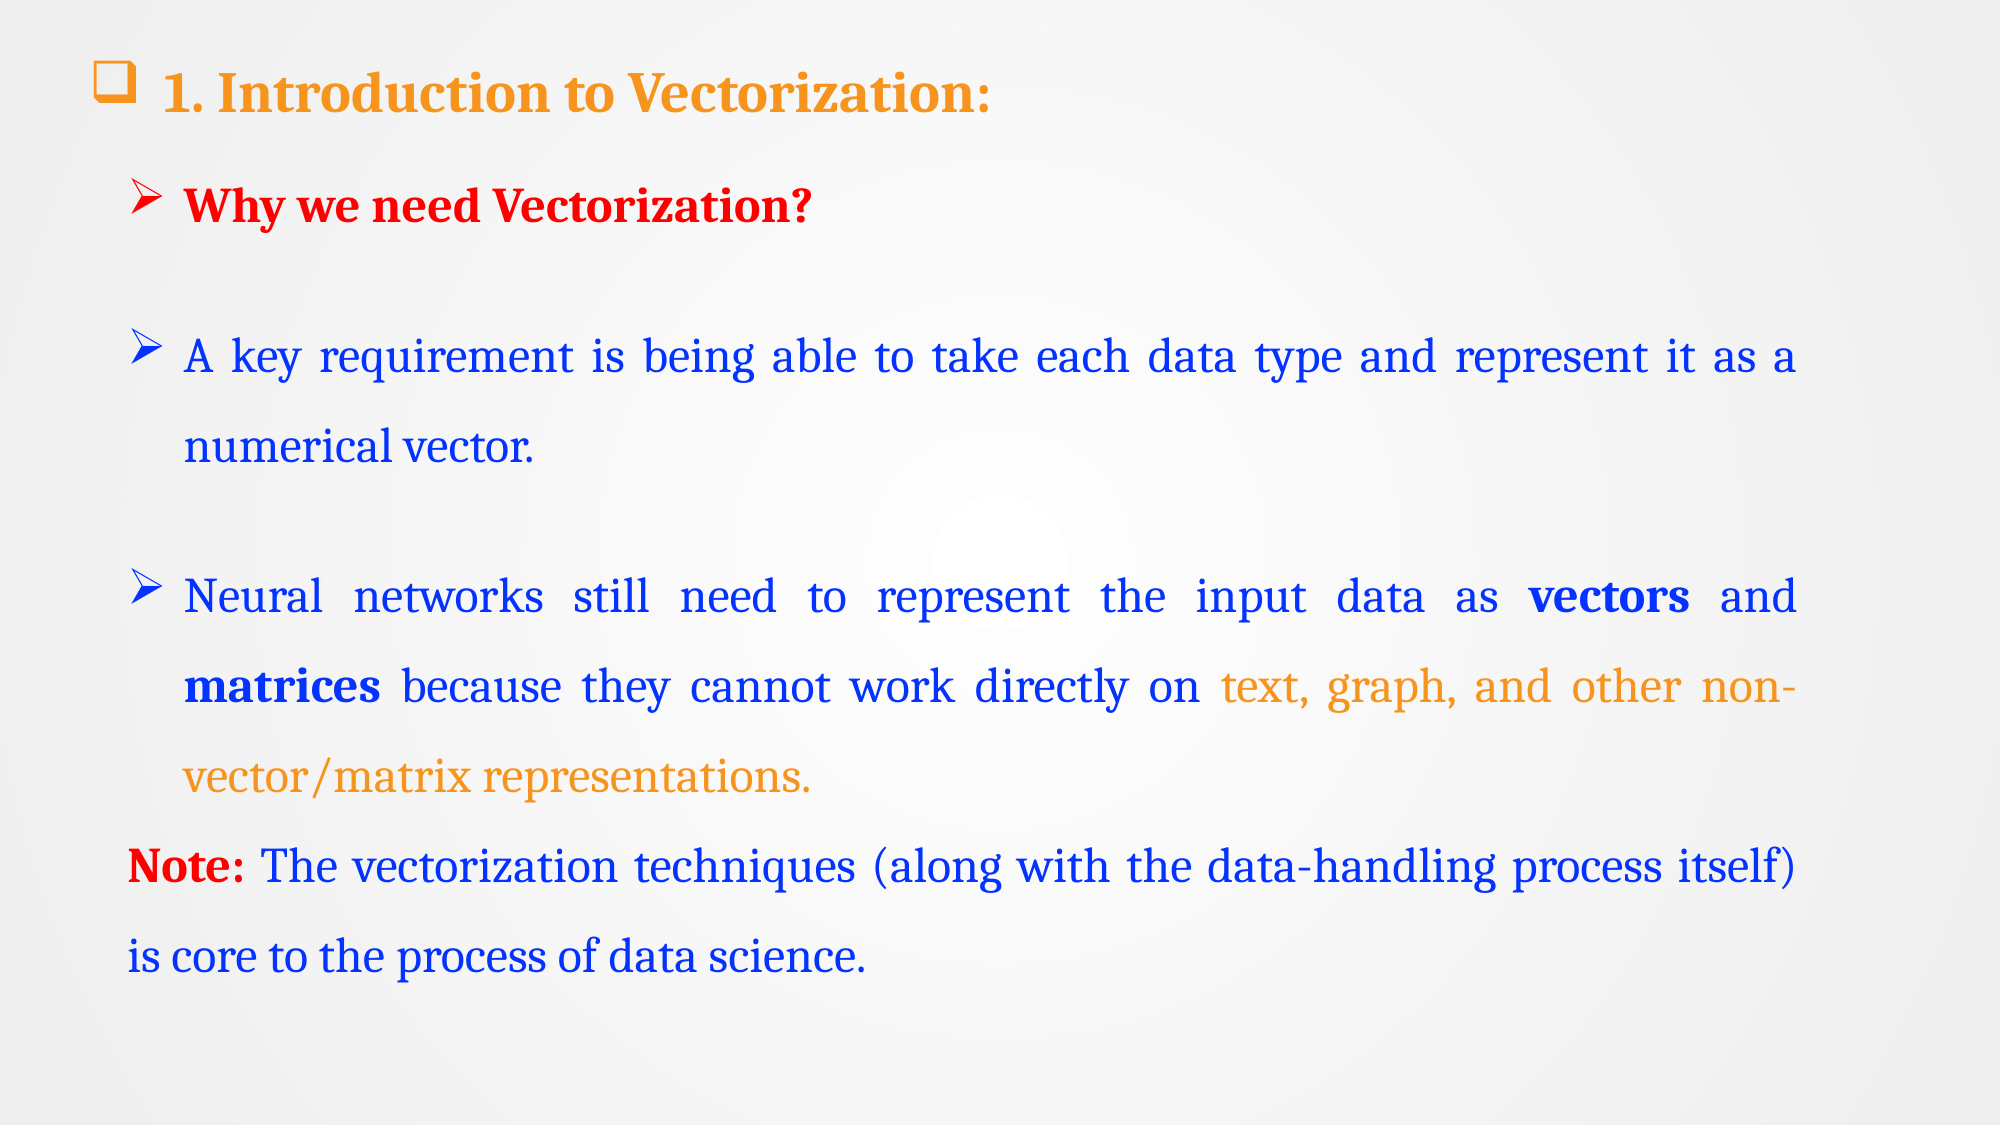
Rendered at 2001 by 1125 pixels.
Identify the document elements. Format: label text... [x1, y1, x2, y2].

text_box 1. Introduction to Vectorization: [74, 47, 1038, 132]
text_box Why we need Vectorization? A key requirement is being able to take each data type and represent it as a numerical vector. Neural networks still need to represent the input data as vectors and matrices because they cannot work directly on text, graph, and other non-vector/matrix representations. Note: The vectorization techniques (along with the data-handling process itself) is core to the process of data science. [112, 165, 1813, 1080]
